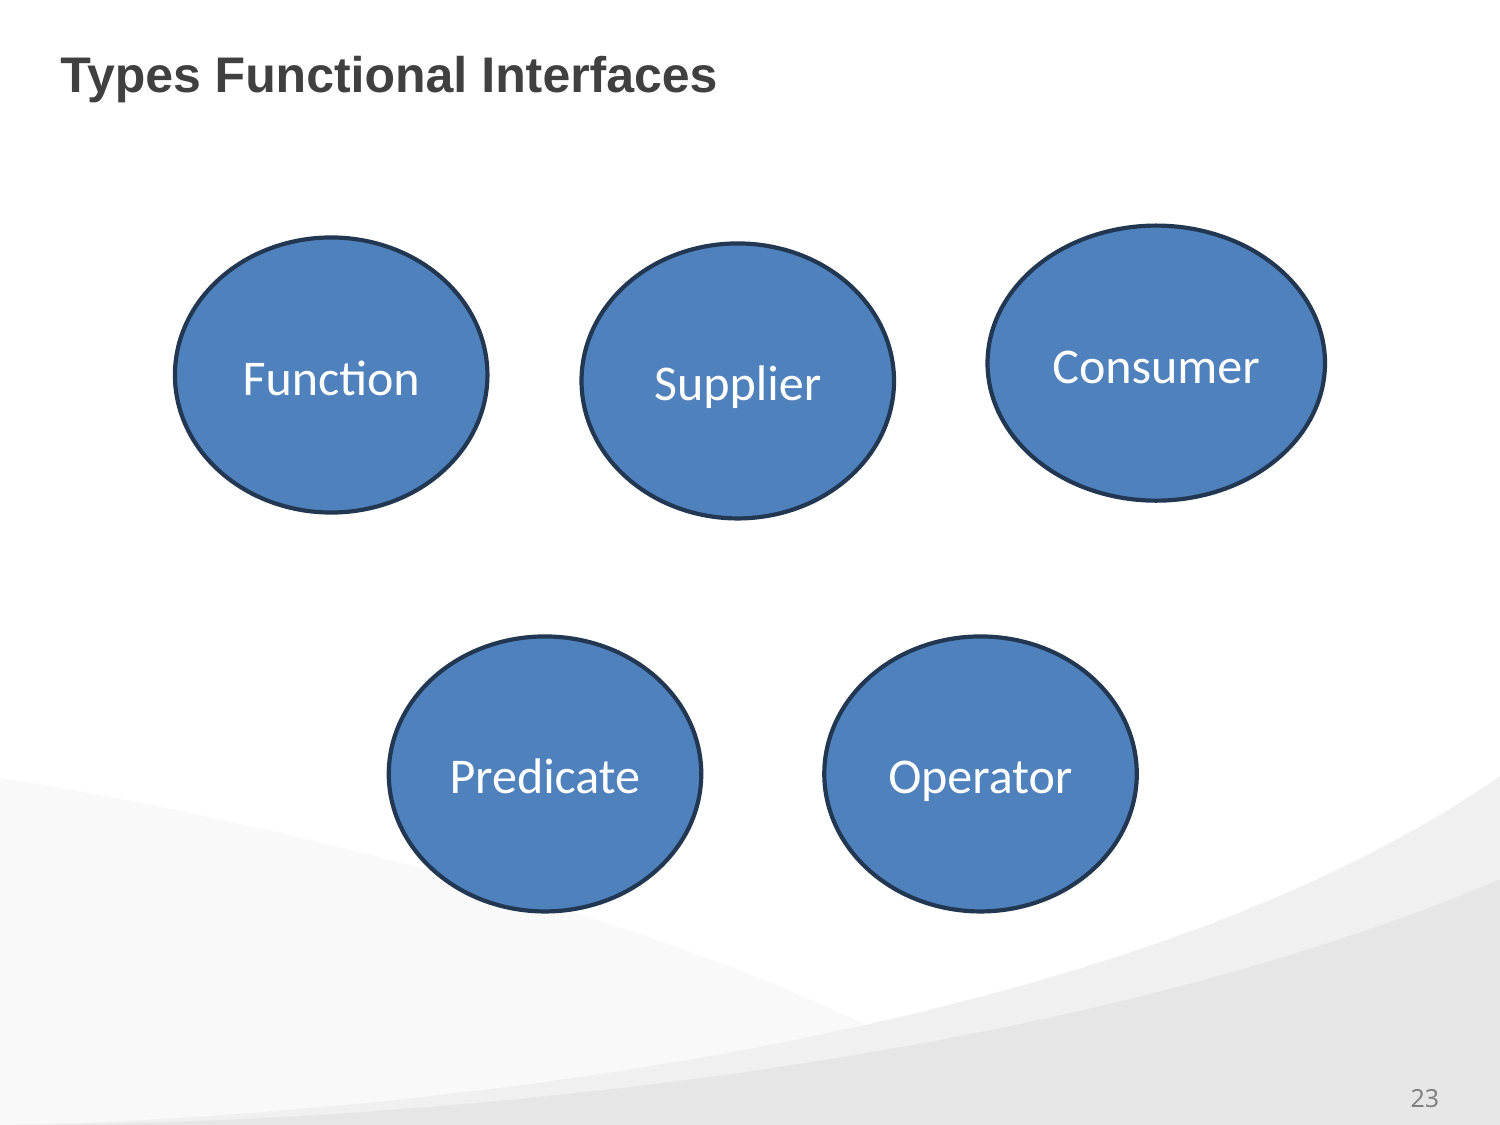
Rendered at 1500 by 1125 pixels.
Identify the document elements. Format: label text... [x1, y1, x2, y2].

title Types Functional Interfaces [45, 24, 1450, 120]
text_box Supplier [579, 241, 897, 521]
text_box Function [172, 235, 490, 515]
picture [0, 0, 1500, 1125]
text_box Consumer [985, 223, 1328, 503]
text_box Operator [822, 634, 1139, 914]
text_box Predicate [386, 634, 704, 914]
